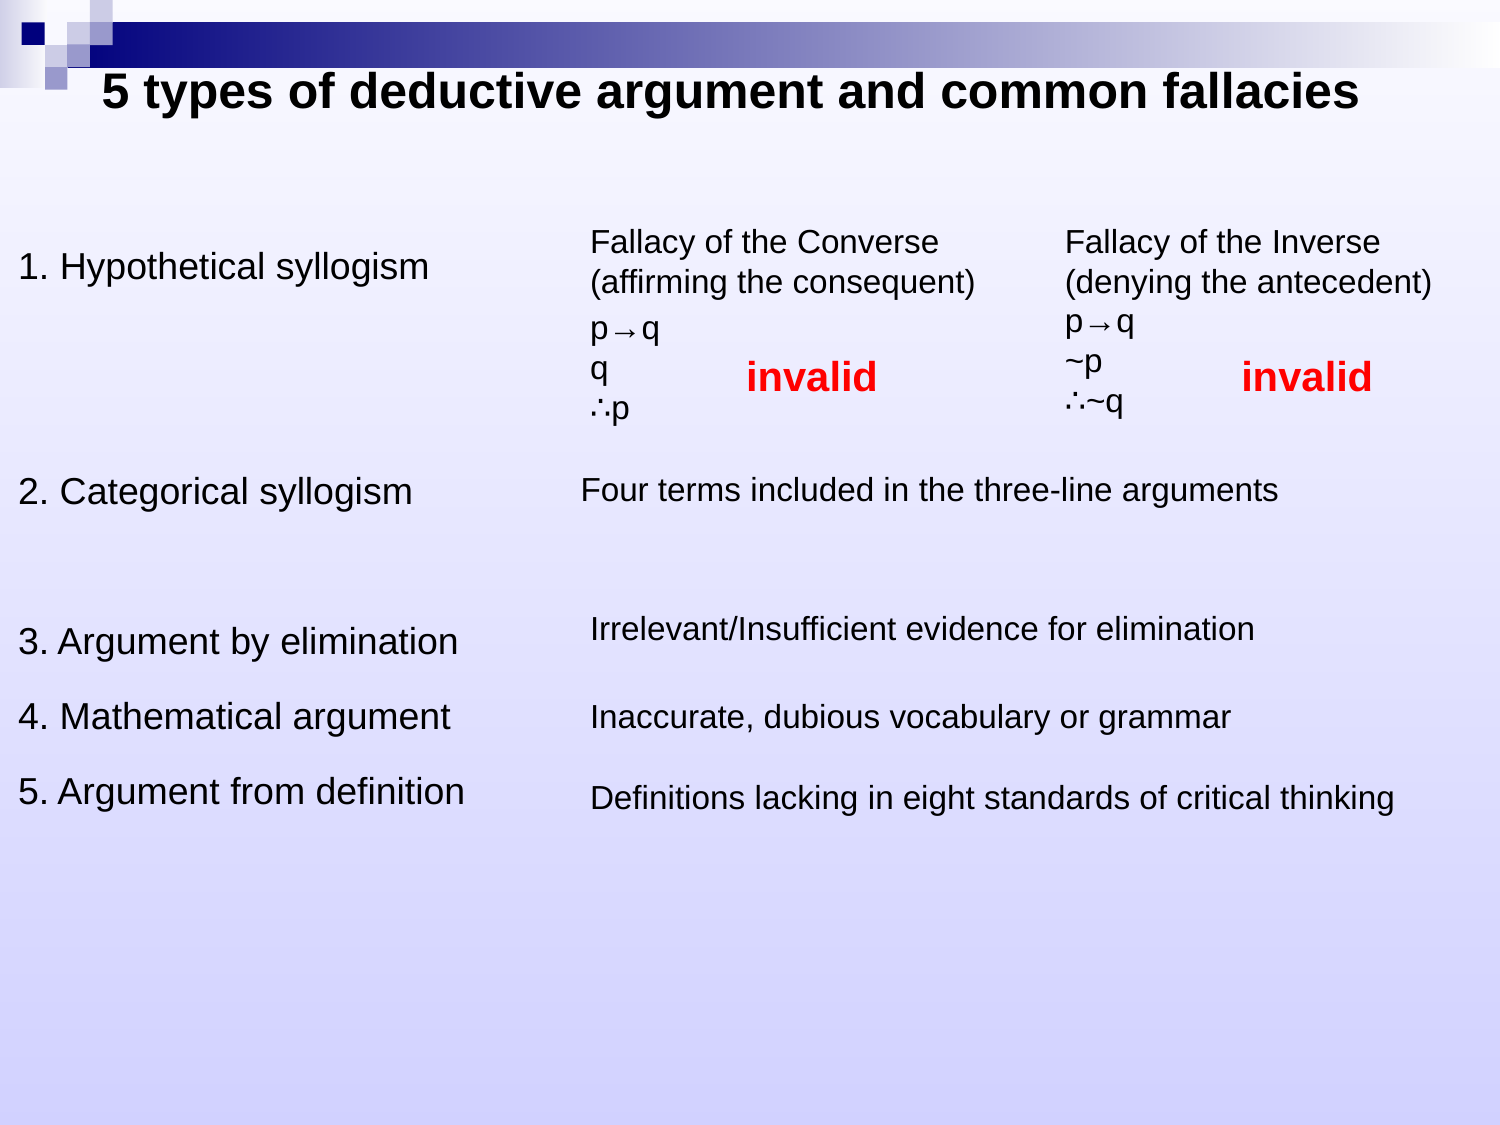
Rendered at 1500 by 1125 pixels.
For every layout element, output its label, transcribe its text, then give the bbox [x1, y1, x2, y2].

text_box Fallacy of the Converse (affirming the consequent) p→q q ∴p [574, 212, 1032, 450]
text_box invalid [1226, 342, 1500, 407]
list 1. Hypothetical syllogism 2. Categorical syllogism 3. Argument by elimination 4. Mathematical argument 5. Argument from definition [3, 212, 557, 850]
title 5 types of deductive argument and common fallacies [50, 24, 1413, 152]
text_box Inaccurate, dubious vocabulary or grammar [574, 687, 1388, 747]
text_box Definitions lacking in eight standards of critical thinking [575, 768, 1450, 827]
text_box Fallacy of the Inverse (denying the antecedent) p→q ~p ∴~q [1050, 212, 1463, 427]
text_box Four terms included in the three-line arguments [565, 460, 1354, 574]
text_box Irrelevant/Insufficient evidence for elimination [574, 600, 1388, 660]
text_box invalid [731, 342, 1005, 407]
